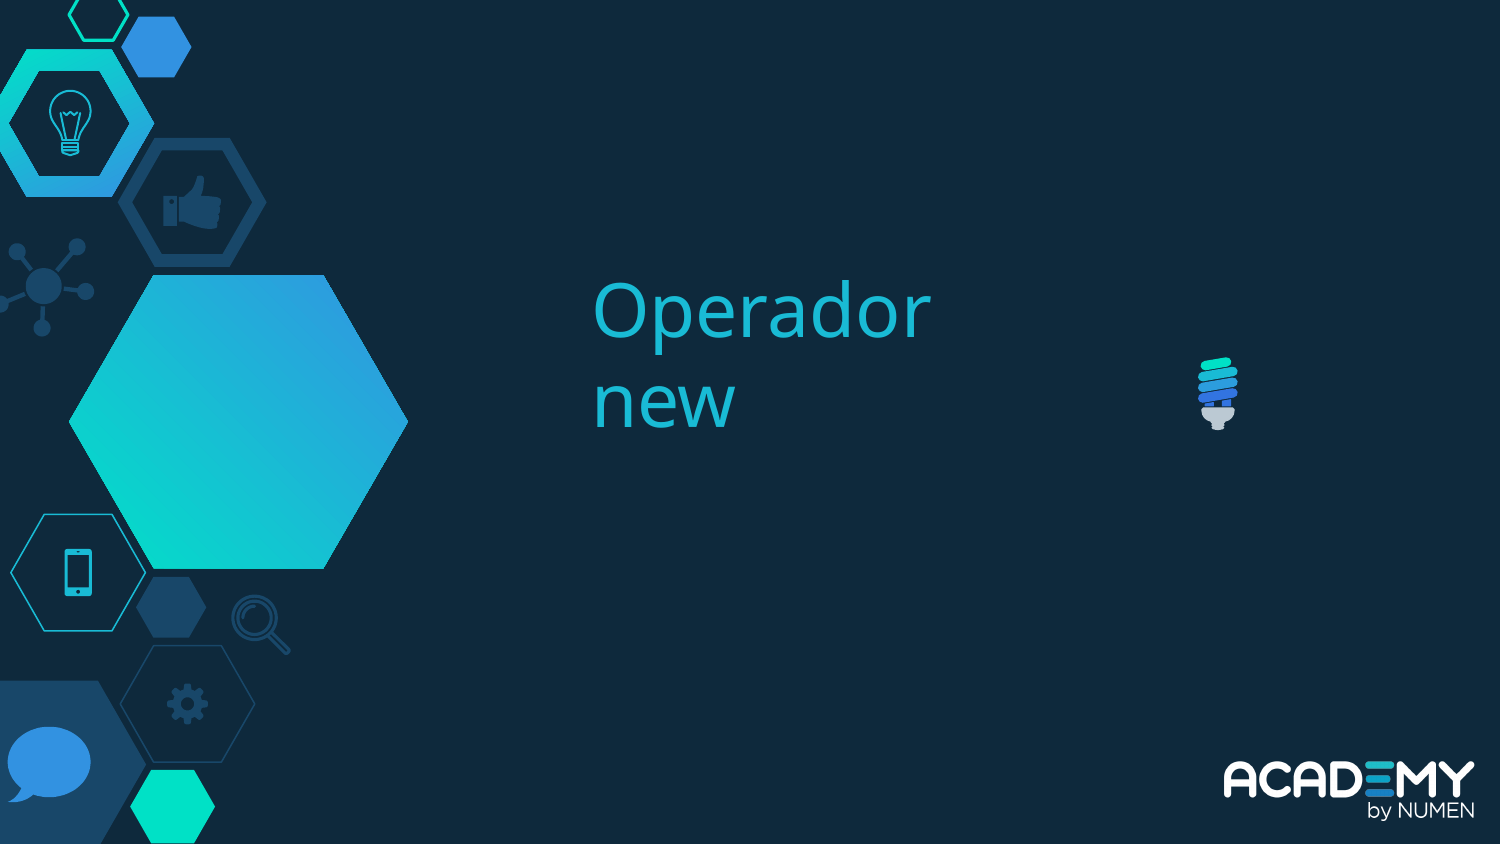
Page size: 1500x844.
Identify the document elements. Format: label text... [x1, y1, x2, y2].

title Operador new [576, 356, 1094, 548]
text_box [1197, 356, 1239, 431]
picture [1217, 743, 1479, 827]
text_box [59, 284, 399, 576]
